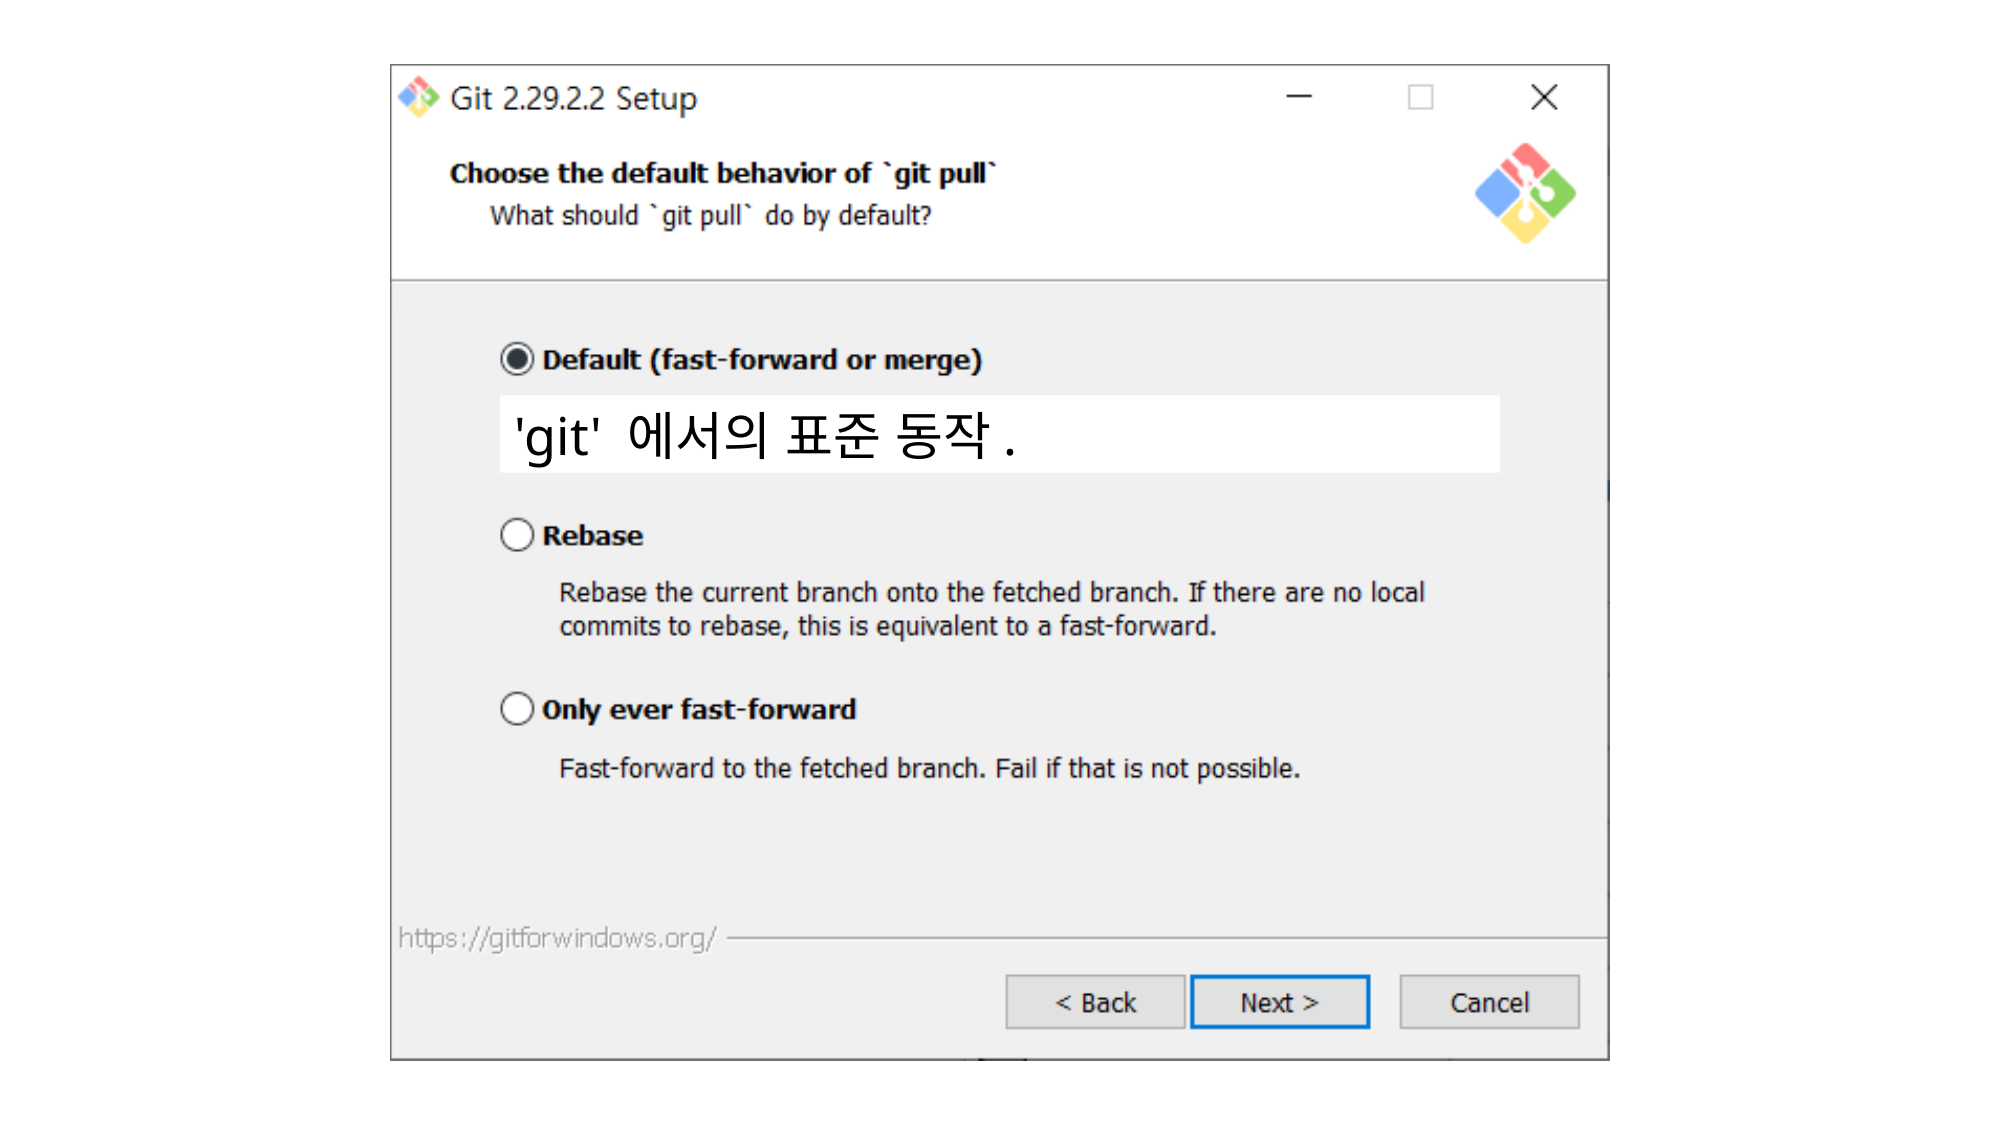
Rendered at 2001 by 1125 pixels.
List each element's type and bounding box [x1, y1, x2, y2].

picture [390, 64, 1610, 1061]
